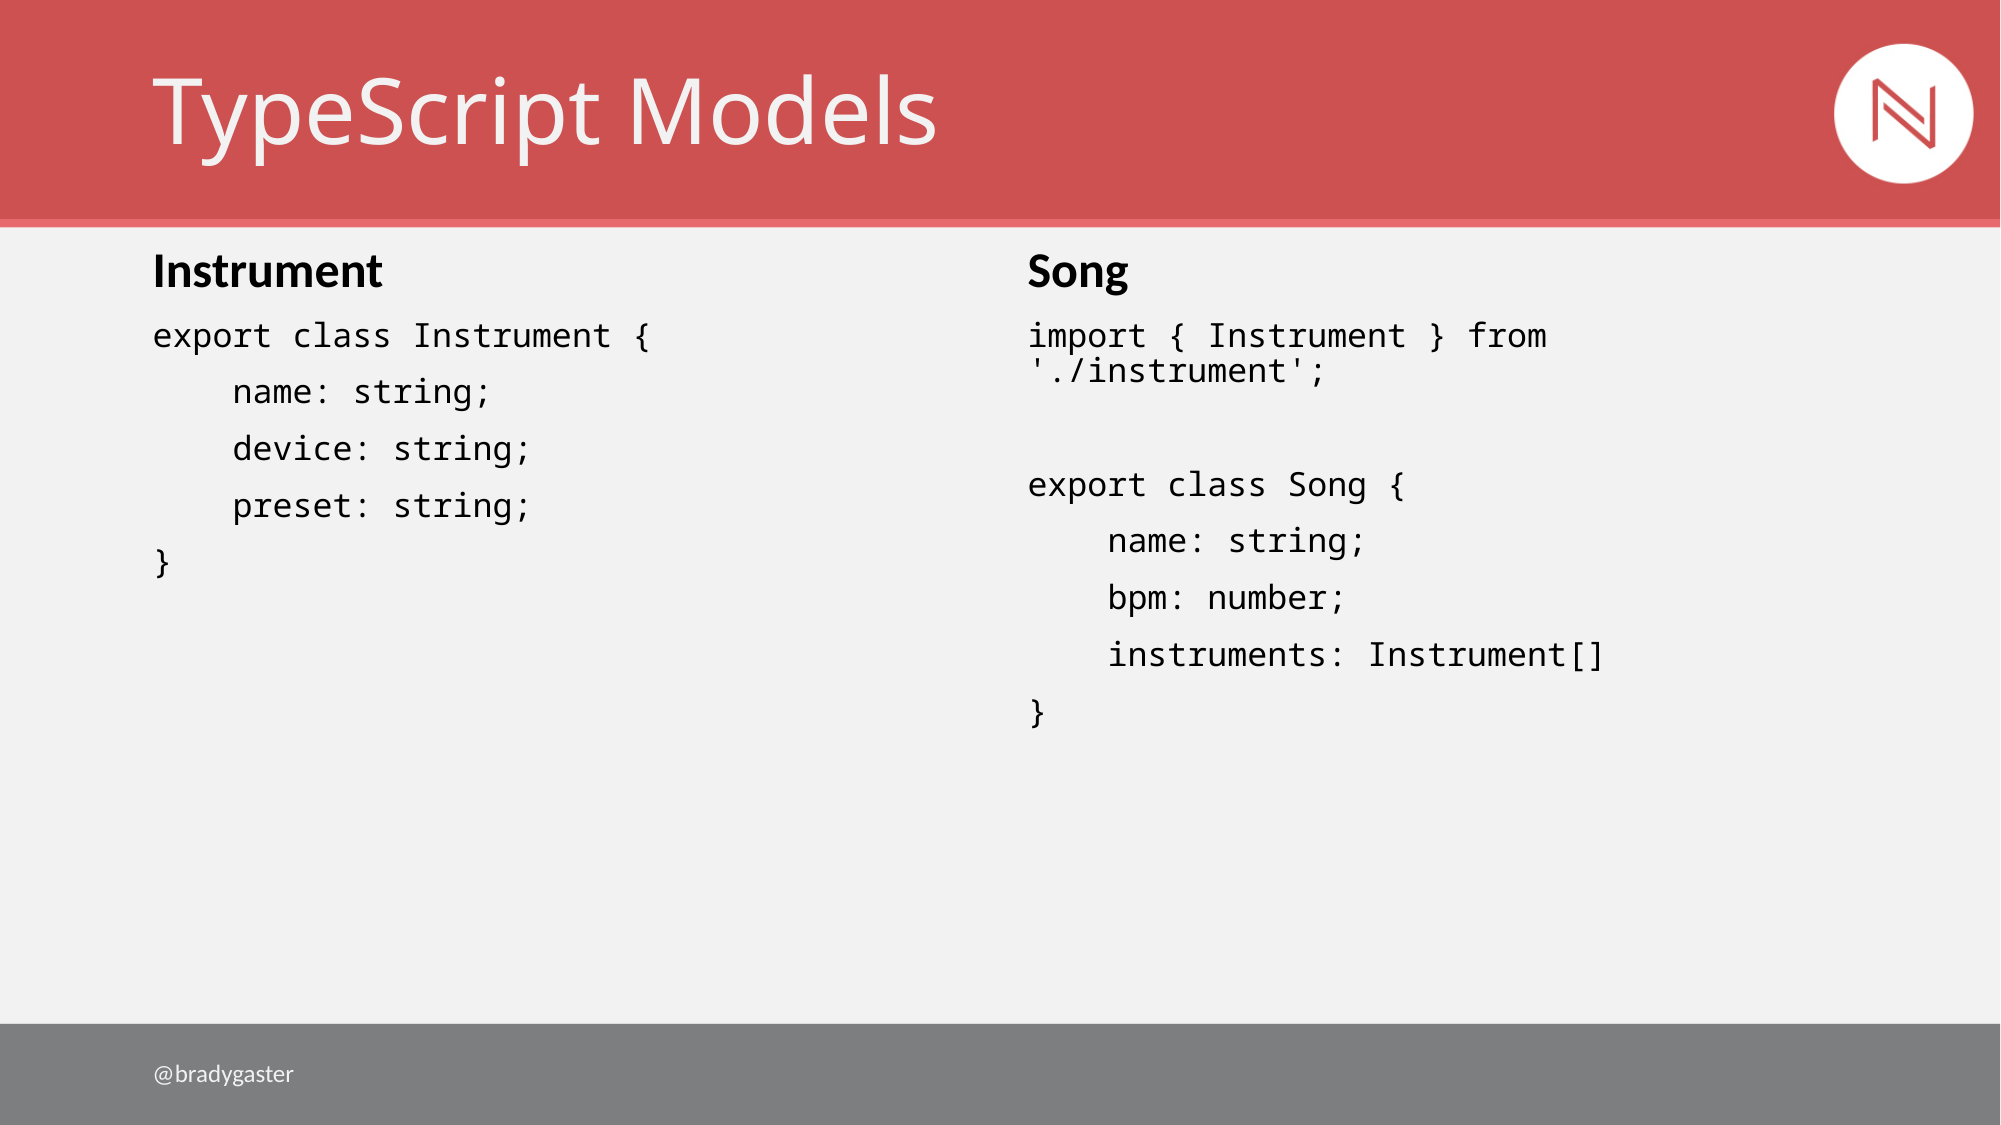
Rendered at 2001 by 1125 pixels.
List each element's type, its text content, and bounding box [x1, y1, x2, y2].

list export class Instrument { name: string; device: string; preset: string; } [137, 310, 984, 1016]
footer @bradygaster [137, 1042, 813, 1103]
picture [0, 0, 2001, 1125]
title TypeScript Models [137, 5, 1863, 224]
list import { Instrument } from './instrument'; export class Song { name: string; bpm: number; instruments: Instrument[] } [1012, 310, 1863, 1016]
list Song [1012, 228, 1863, 306]
list Instrument [137, 228, 984, 306]
